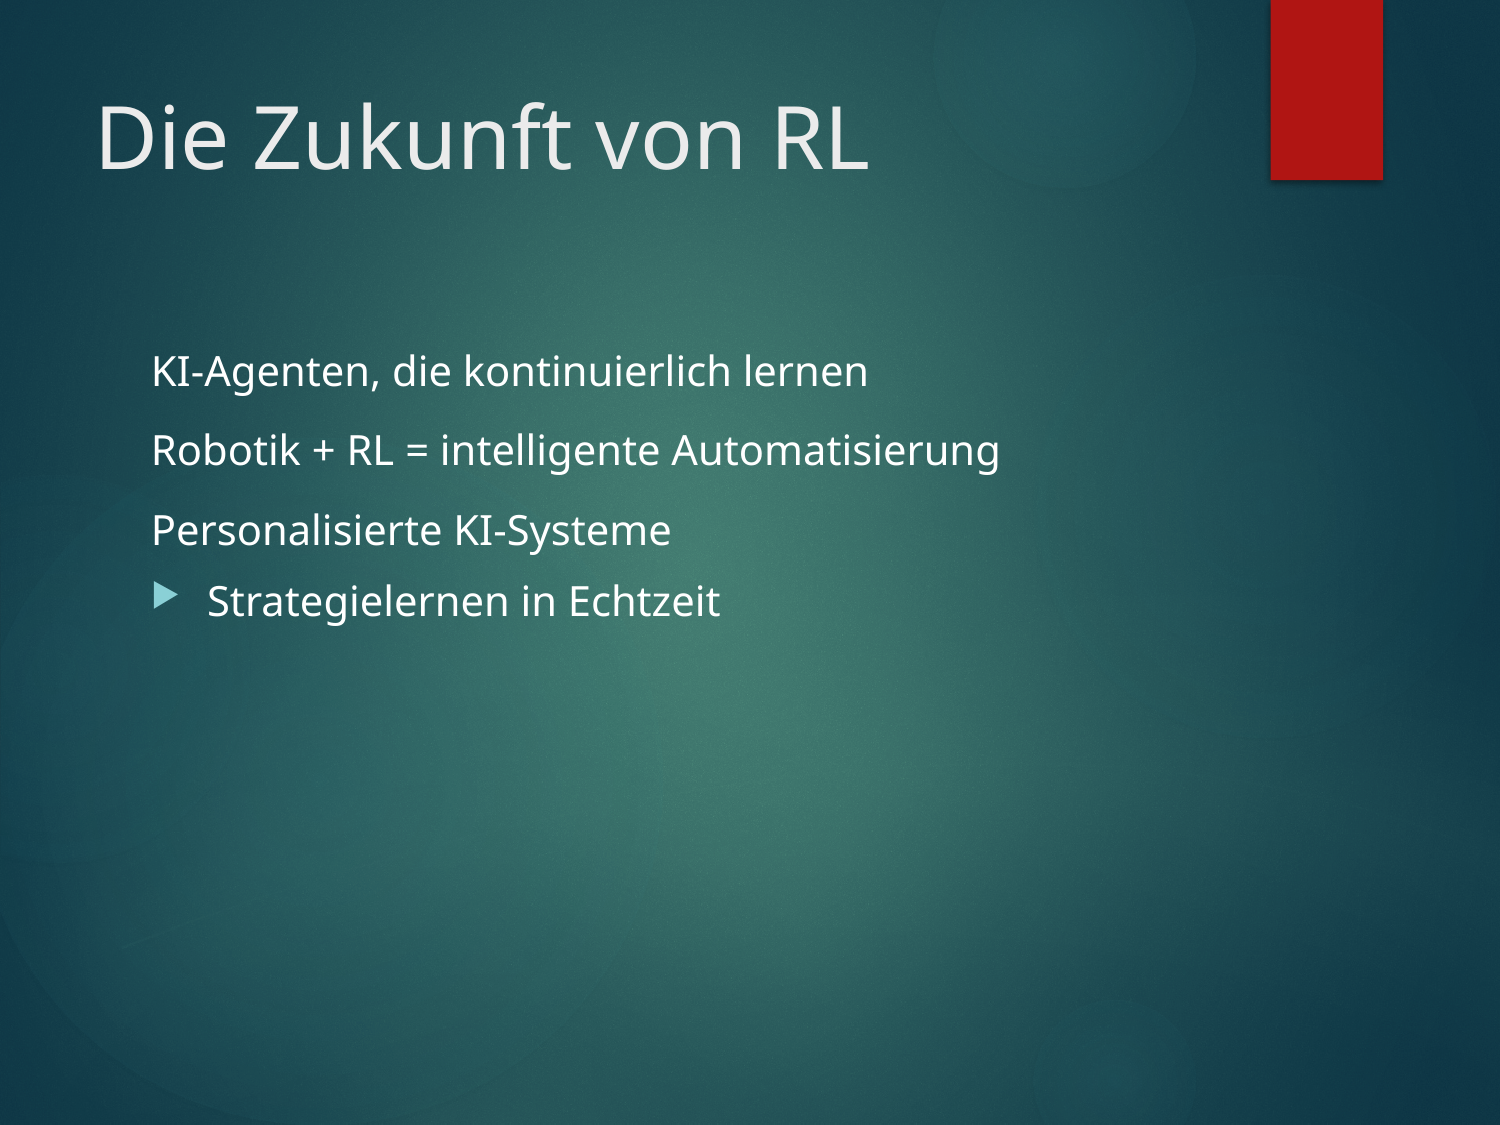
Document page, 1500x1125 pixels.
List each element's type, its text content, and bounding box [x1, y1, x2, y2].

list KI-Agenten, die kontinuierlich lernen Robotik + RL = intelligente Automatisierung Personalisierte KI-Systeme Strategielernen in Echtzeit [135, 336, 1237, 1025]
title Die Zukunft von RL [79, 74, 1237, 304]
